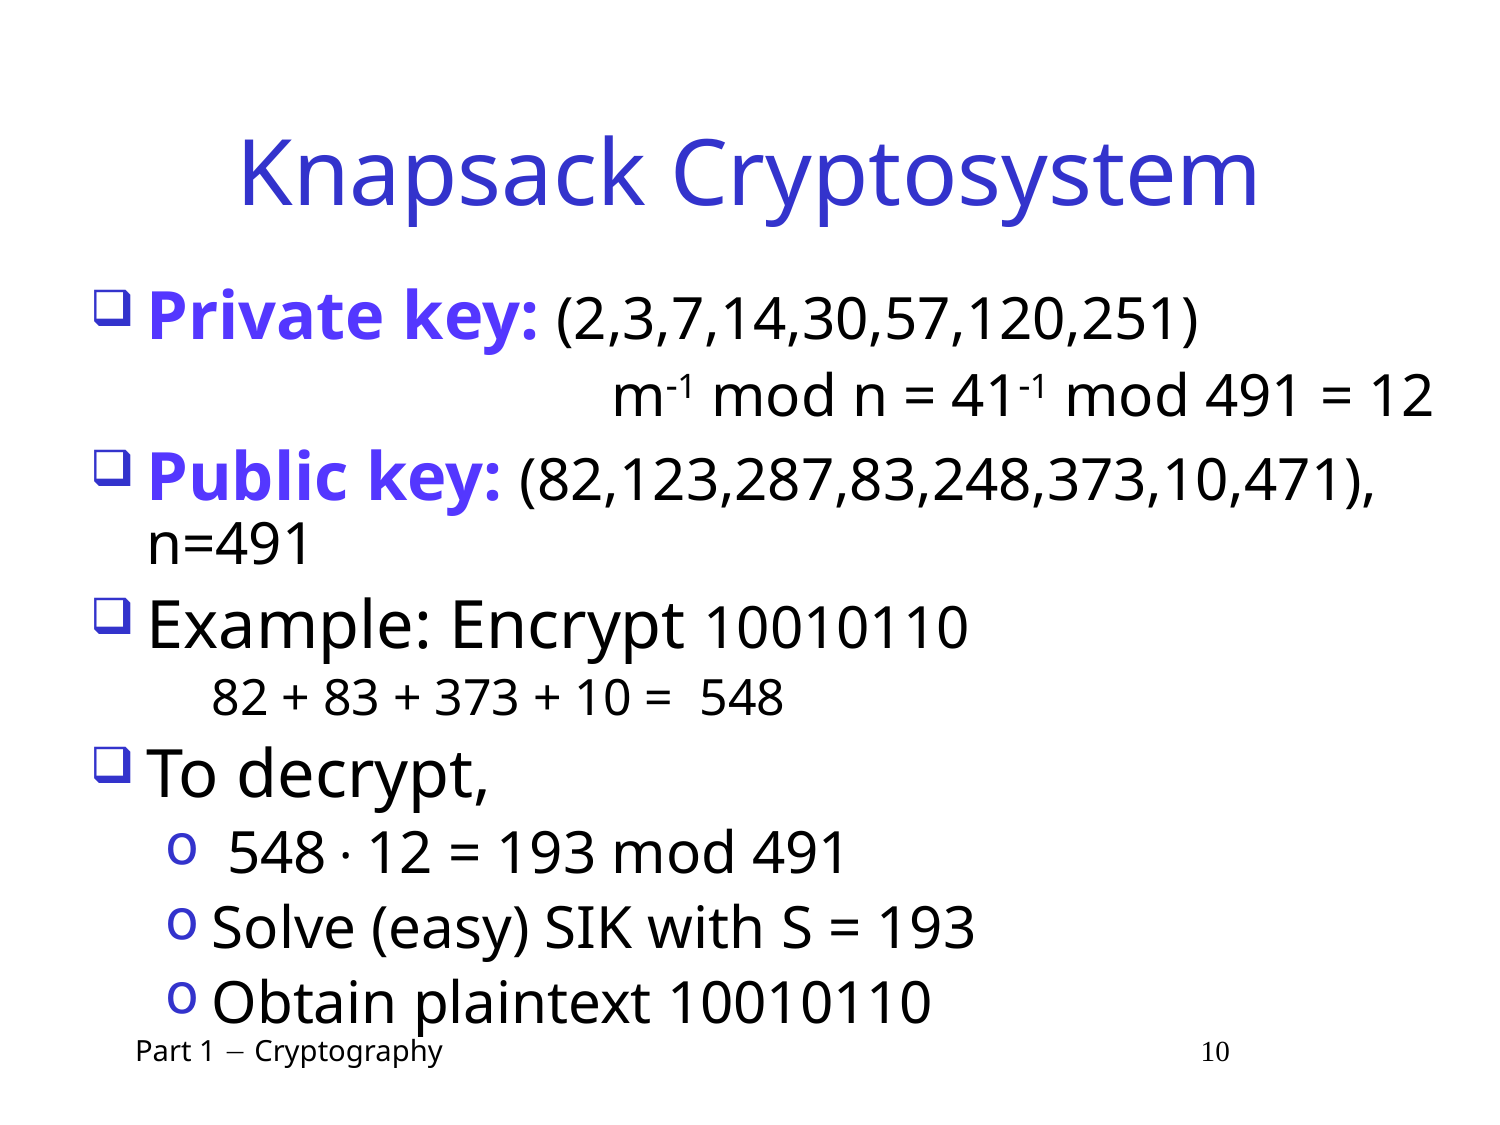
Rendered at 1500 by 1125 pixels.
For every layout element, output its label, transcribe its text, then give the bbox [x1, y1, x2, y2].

title Knapsack Cryptosystem [112, 74, 1388, 263]
list Private key: (2,3,7,14,30,57,120,251) m1 mod n = 411 mod 491 = 12 Public key: (82,123,287,83,248,373,10,471), n=491 Example: Encrypt 10010110 82 + 83 + 373 + 10 = 548 To decrypt, 548 · 12 = 193 mod 491 Solve (easy) SIK with S = 193 Obtain plaintext 10010110 [74, 274, 1476, 1001]
footer Part 1  Cryptography 10 [112, 1024, 1401, 1101]
